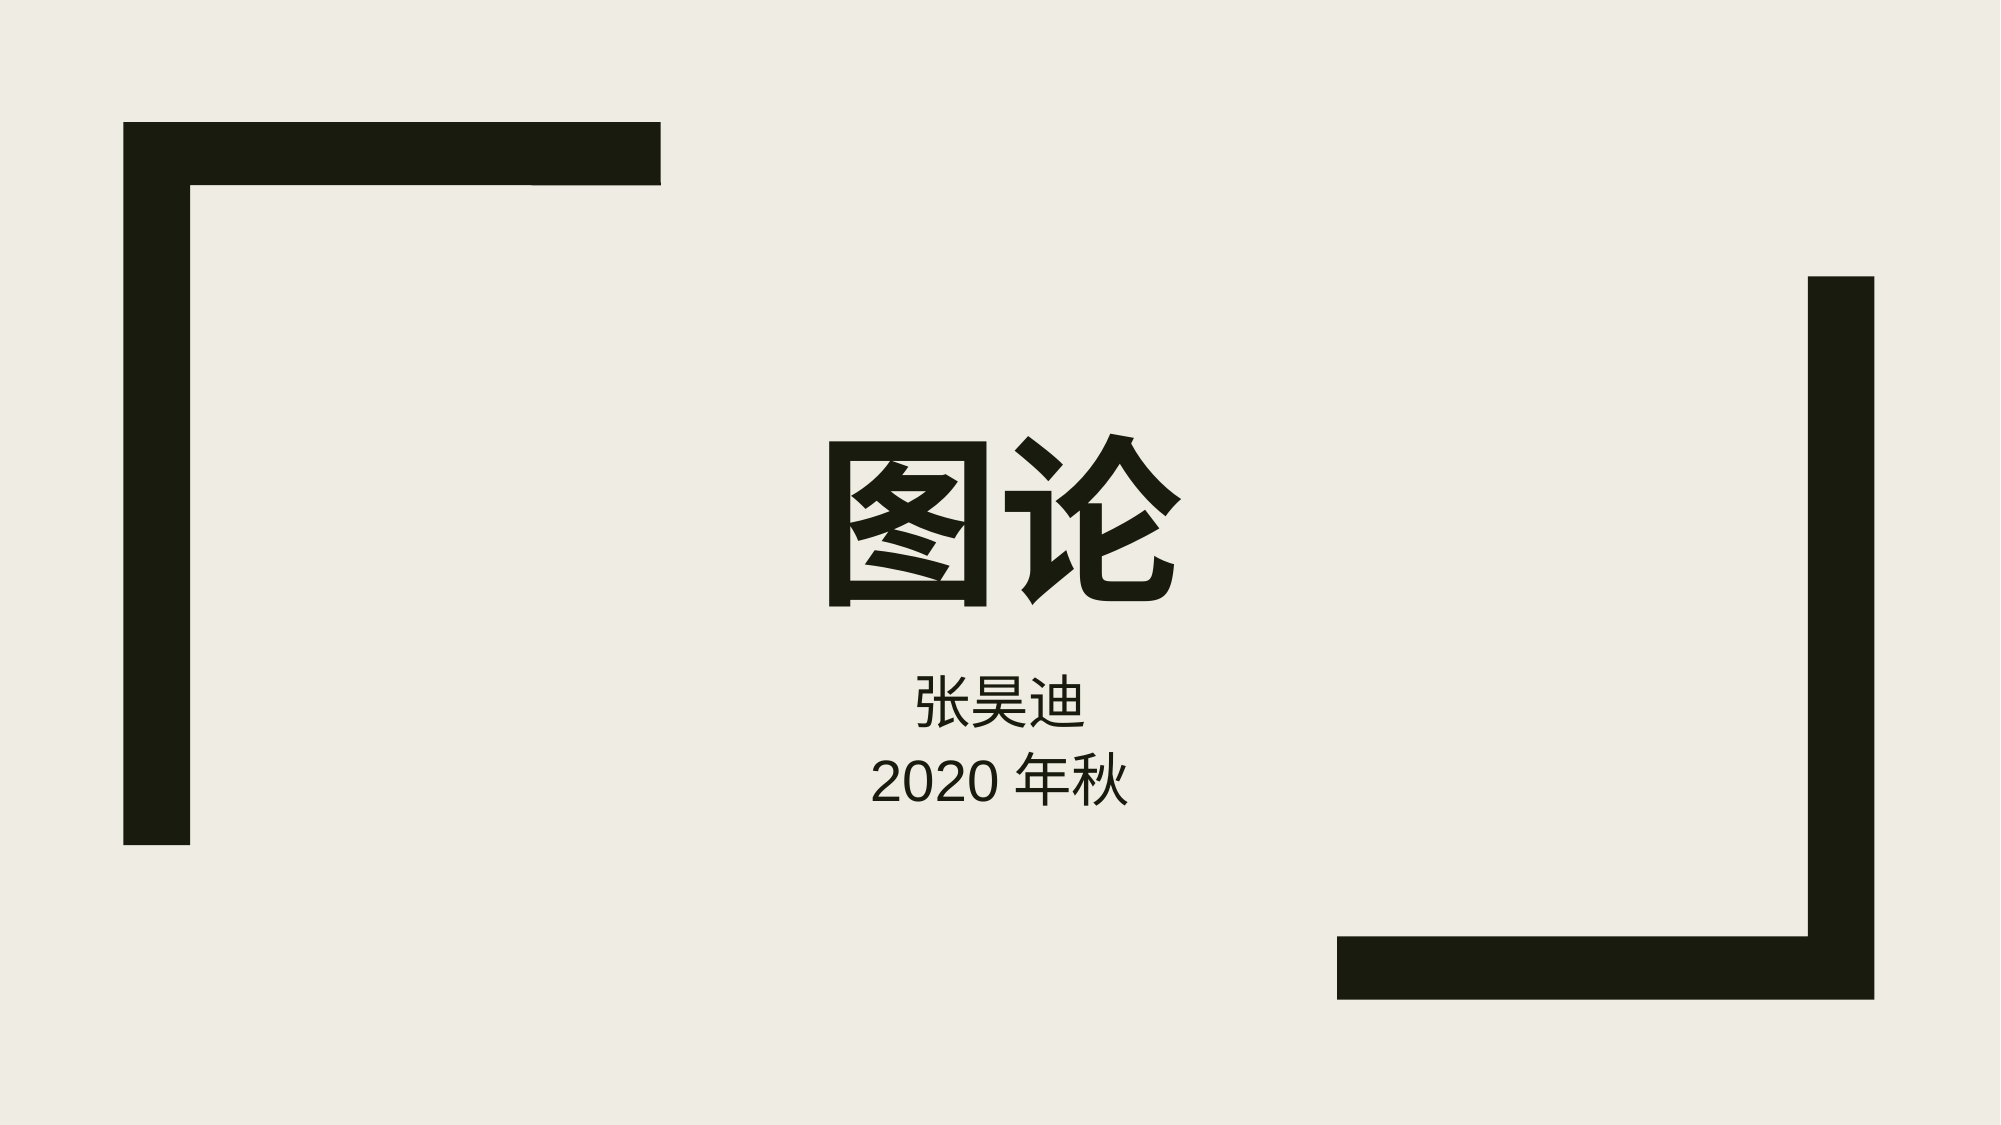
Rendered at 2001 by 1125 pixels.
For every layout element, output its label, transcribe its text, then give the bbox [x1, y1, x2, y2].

title 图论 [314, 293, 1686, 638]
subtitle 张昊迪 2020年秋 [439, 649, 1561, 828]
